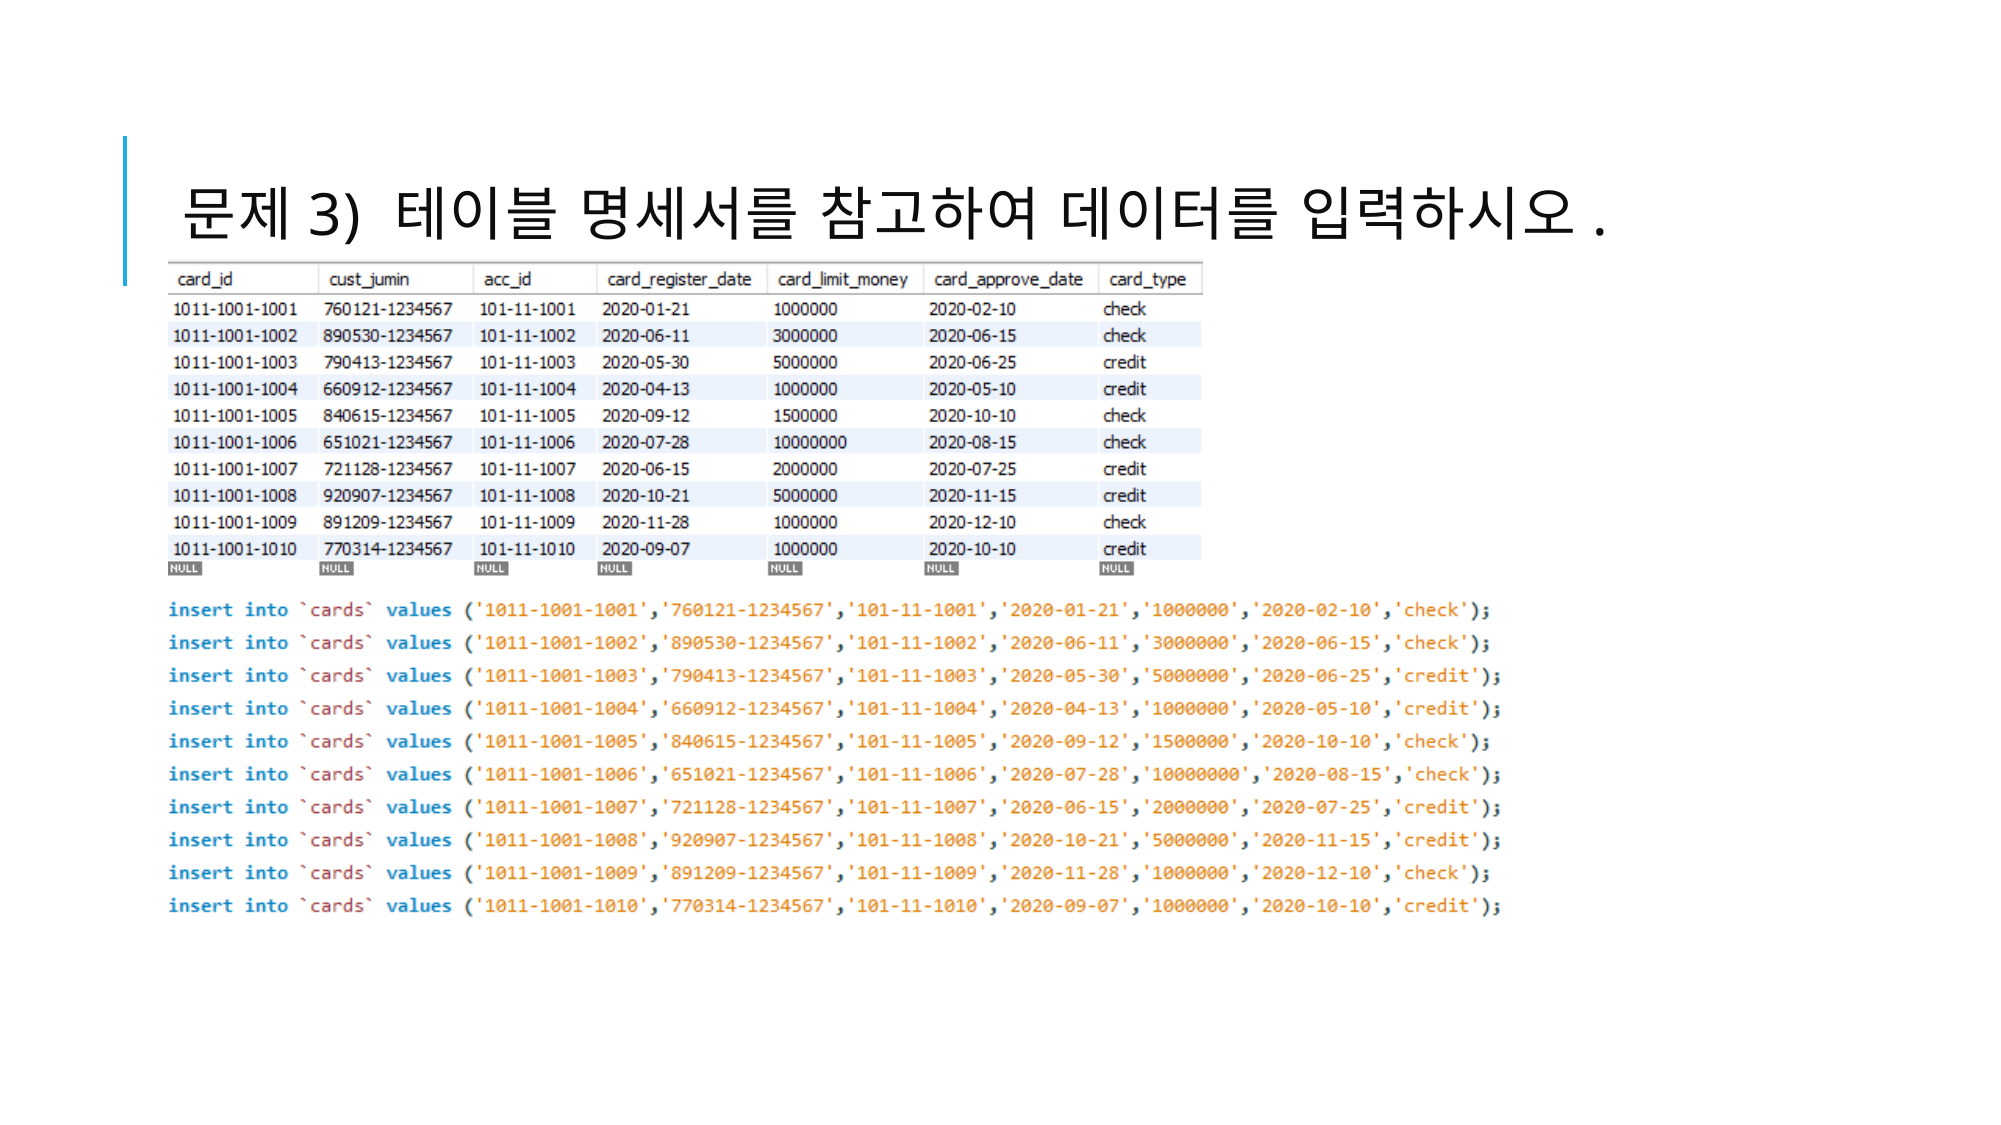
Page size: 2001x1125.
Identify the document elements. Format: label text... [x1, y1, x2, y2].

picture [167, 259, 1203, 582]
picture [167, 596, 1512, 932]
title 문제3) 테이블 명세서를 참고하여 데이터를 입력하시오. [168, 96, 1763, 342]
